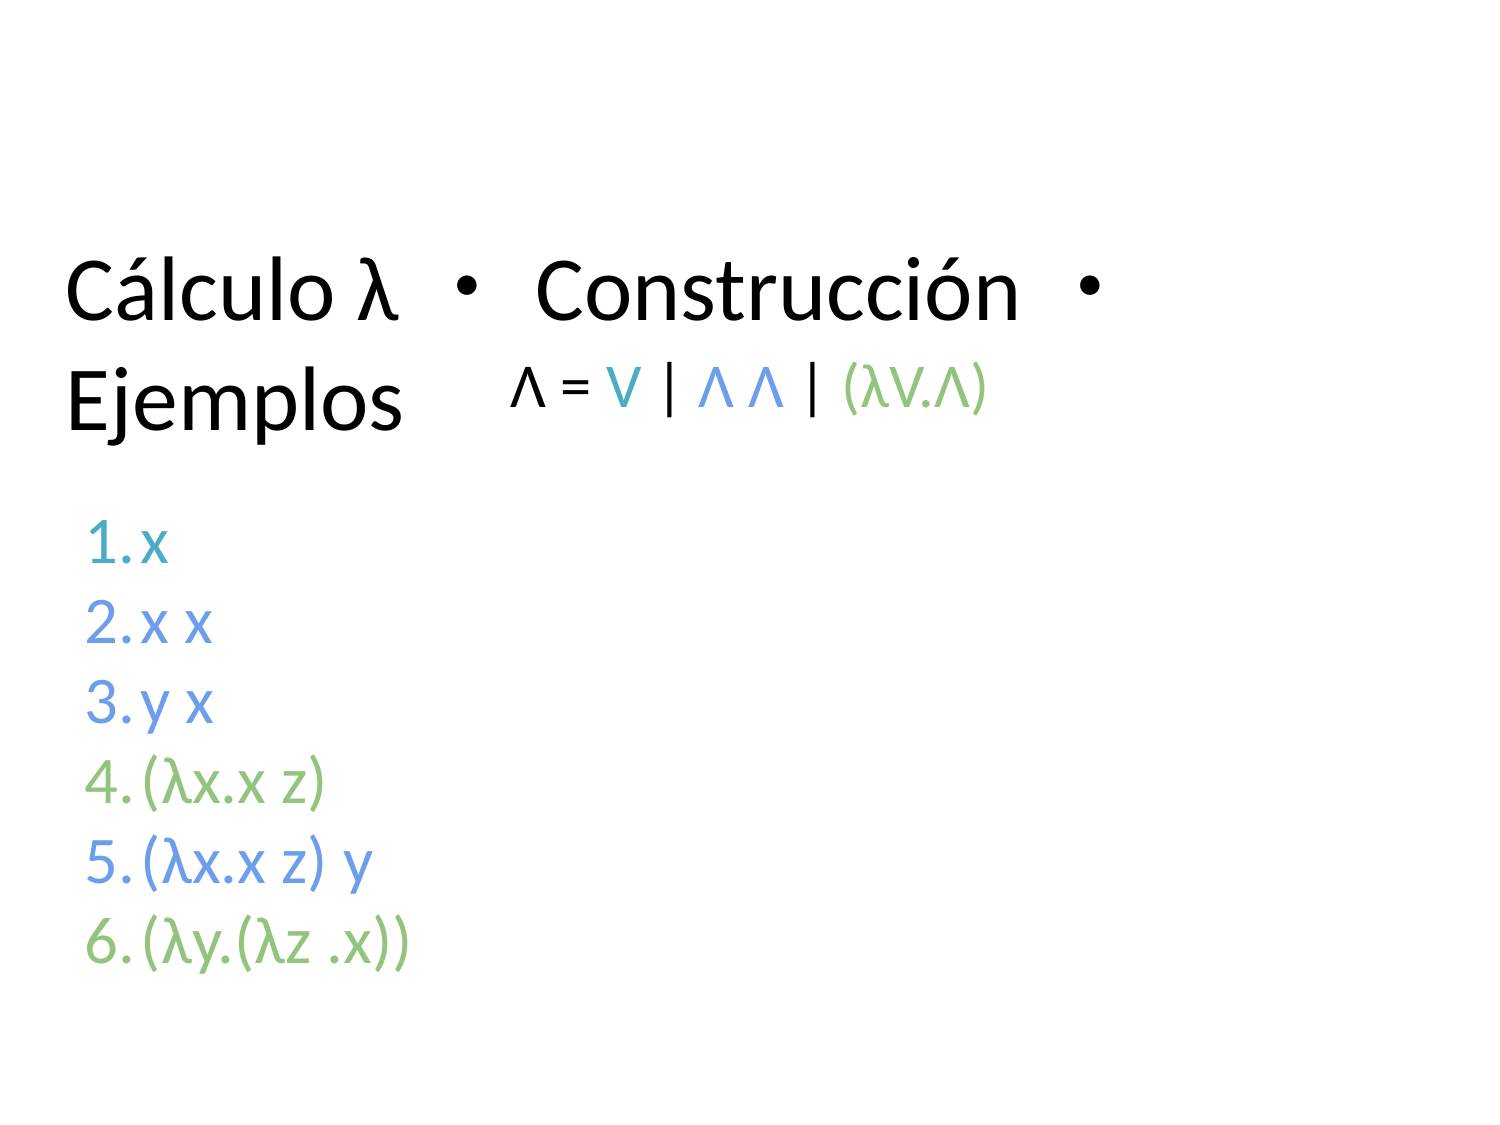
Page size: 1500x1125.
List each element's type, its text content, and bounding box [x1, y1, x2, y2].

text_box x x x y x (λx.x z) (λx.x z) y (λy.(λz .x)) [51, 482, 1449, 839]
text_box Λ = V | Λ Λ | (λV.Λ) [51, 329, 1449, 460]
text_box Cálculo λ・Construcción・Ejemplos [51, 213, 1449, 308]
